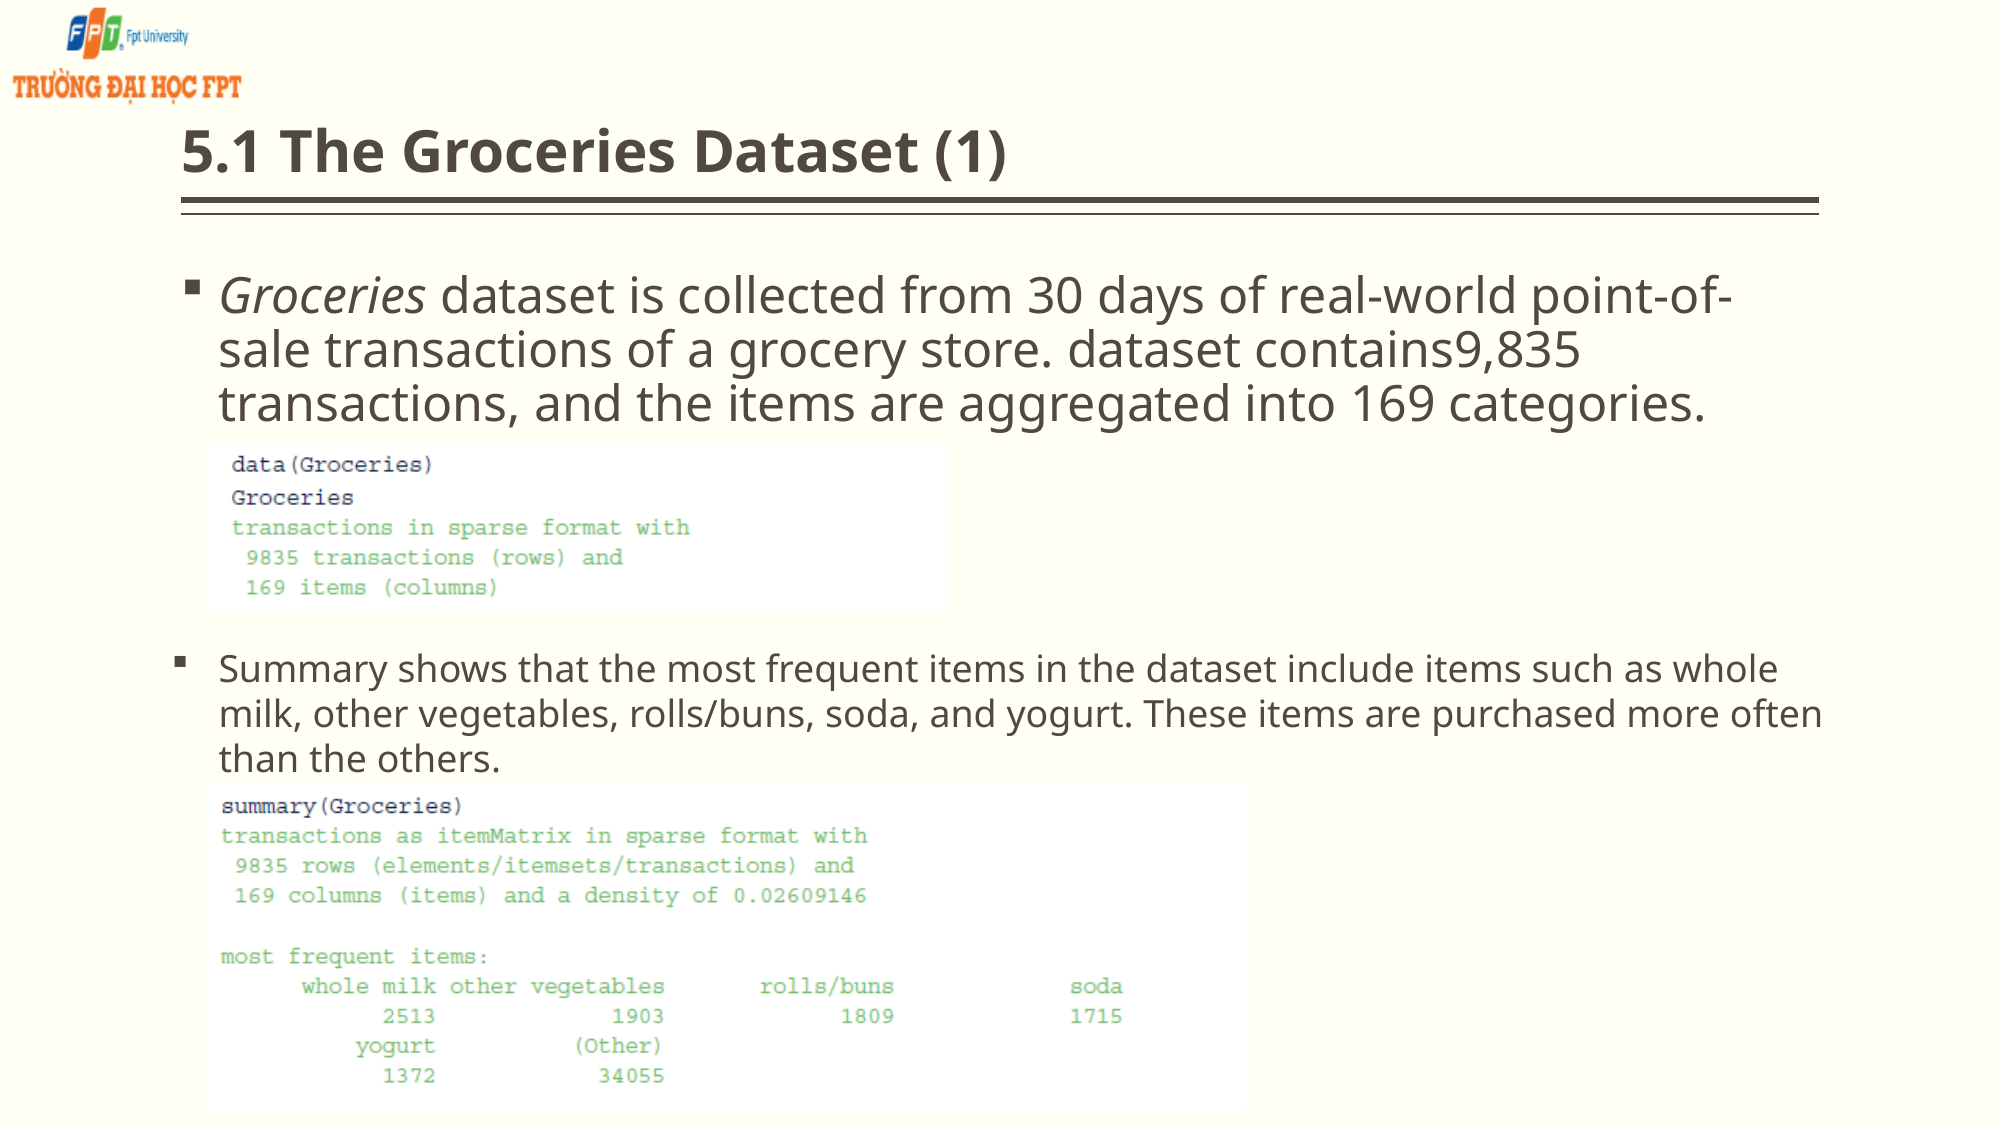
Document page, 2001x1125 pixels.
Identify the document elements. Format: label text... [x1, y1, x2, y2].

text_box Summary shows that the most frequent items in the dataset include items such as whole milk, other vegetables, rolls/buns, soda, and yogurt. These items are purchased more often than the others. [156, 637, 1844, 787]
picture [206, 782, 1247, 1111]
title 5.1 The Groceries Dataset (1) [181, 12, 1934, 193]
picture [5, 2, 261, 117]
picture [206, 442, 947, 612]
list Groceries dataset is collected from 30 days of real-world point-of-sale transactions of a grocery store. dataset contains9,835 transactions, and the items are aggregated into 169 categories. [181, 262, 1819, 443]
